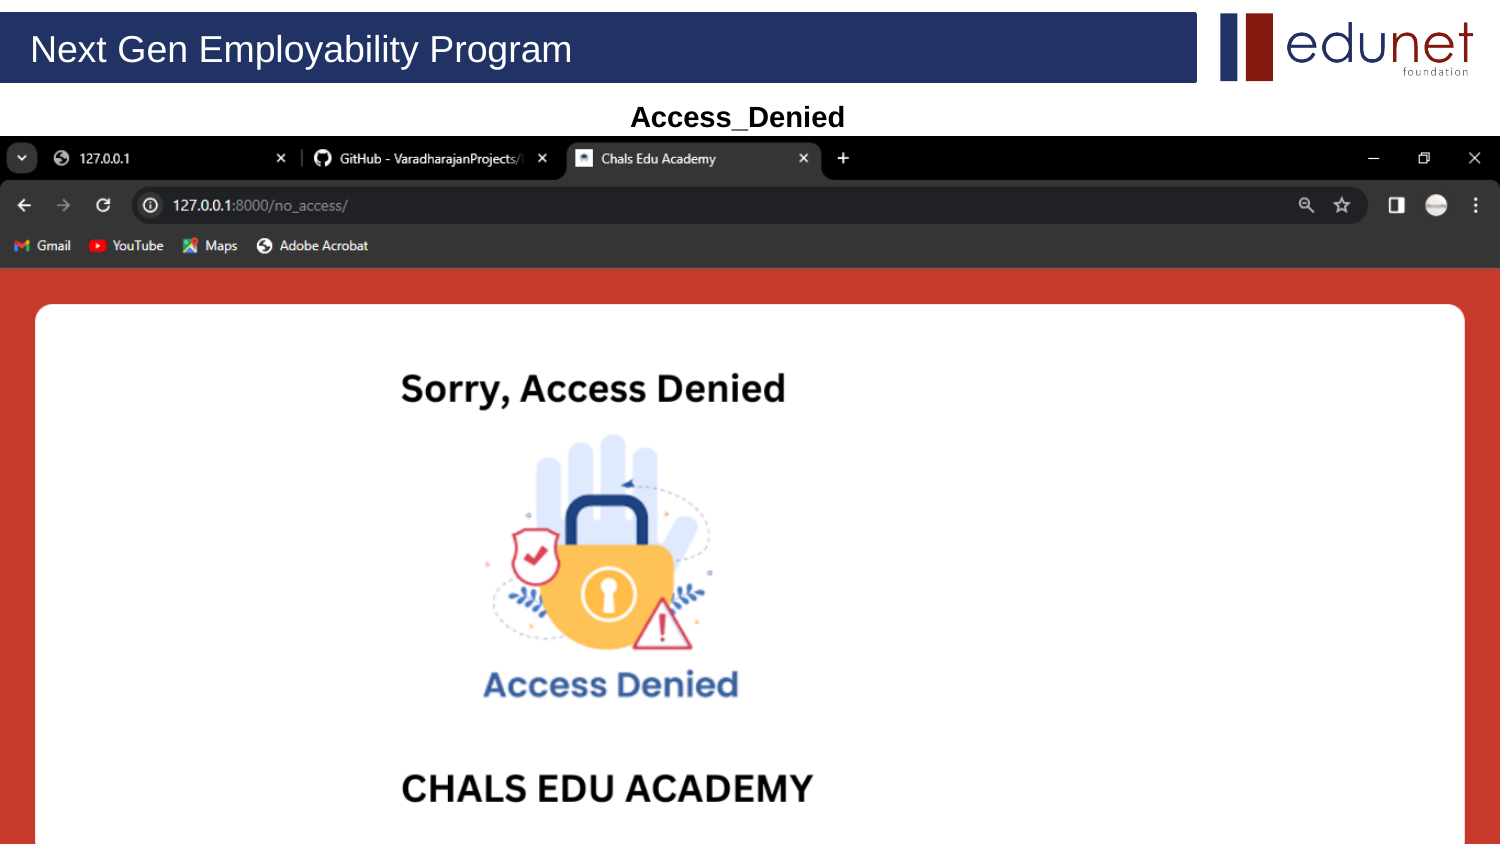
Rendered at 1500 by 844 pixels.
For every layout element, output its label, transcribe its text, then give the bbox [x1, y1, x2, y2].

title Access_Denied [91, 34, 1385, 134]
picture [0, 136, 1500, 844]
picture [1279, 14, 1482, 83]
